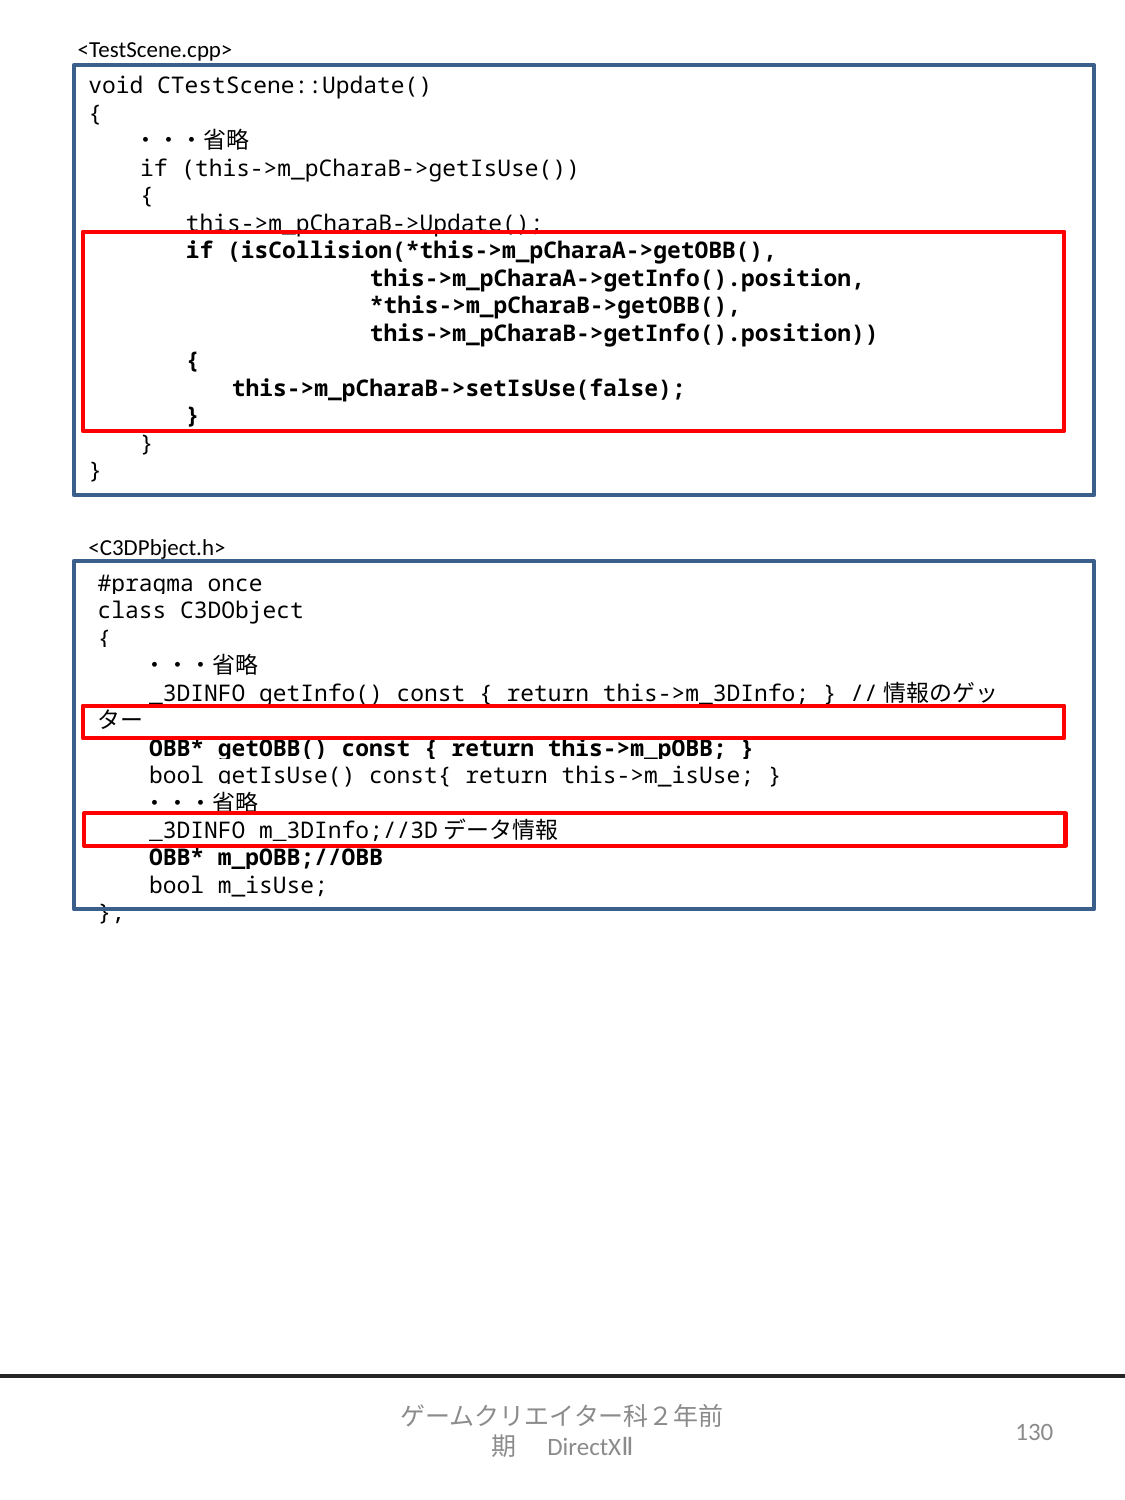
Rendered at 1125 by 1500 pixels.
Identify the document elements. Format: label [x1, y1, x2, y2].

slide_number [806, 1390, 1069, 1471]
text_box [62, 27, 1096, 497]
footer [384, 1390, 741, 1471]
text_box [72, 525, 1096, 933]
